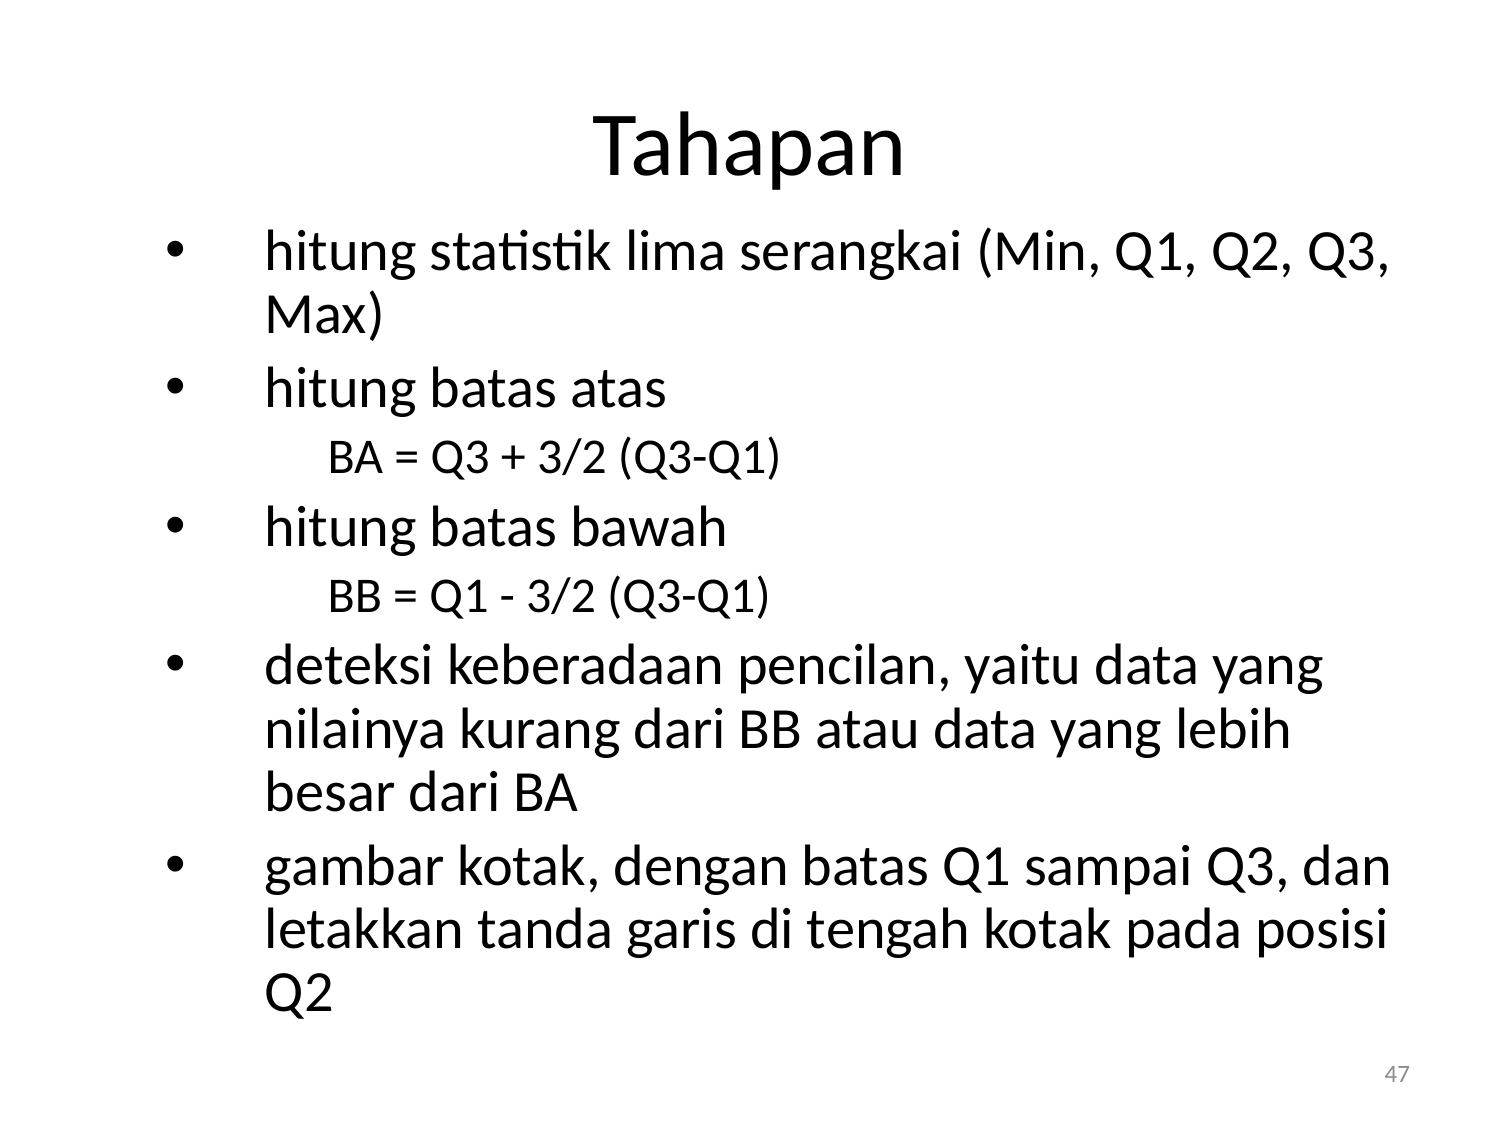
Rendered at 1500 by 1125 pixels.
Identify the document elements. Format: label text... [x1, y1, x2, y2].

title Tahapan [75, 45, 1425, 233]
slide_number 47 [1074, 1043, 1425, 1103]
list hitung statistik lima serangkai (Min, Q1, Q2, Q3, Max) hitung batas atas BA = Q3 + 3/2 (Q3-Q1) hitung batas bawah BB = Q1 - 3/2 (Q3-Q1) deteksi keberadaan pencilan, yaitu data yang nilainya kurang dari BB atau data yang lebih besar dari BA gambar kotak, dengan batas Q1 sampai Q3, dan letakkan tanda garis di tengah kotak pada posisi Q2 [150, 212, 1425, 1043]
